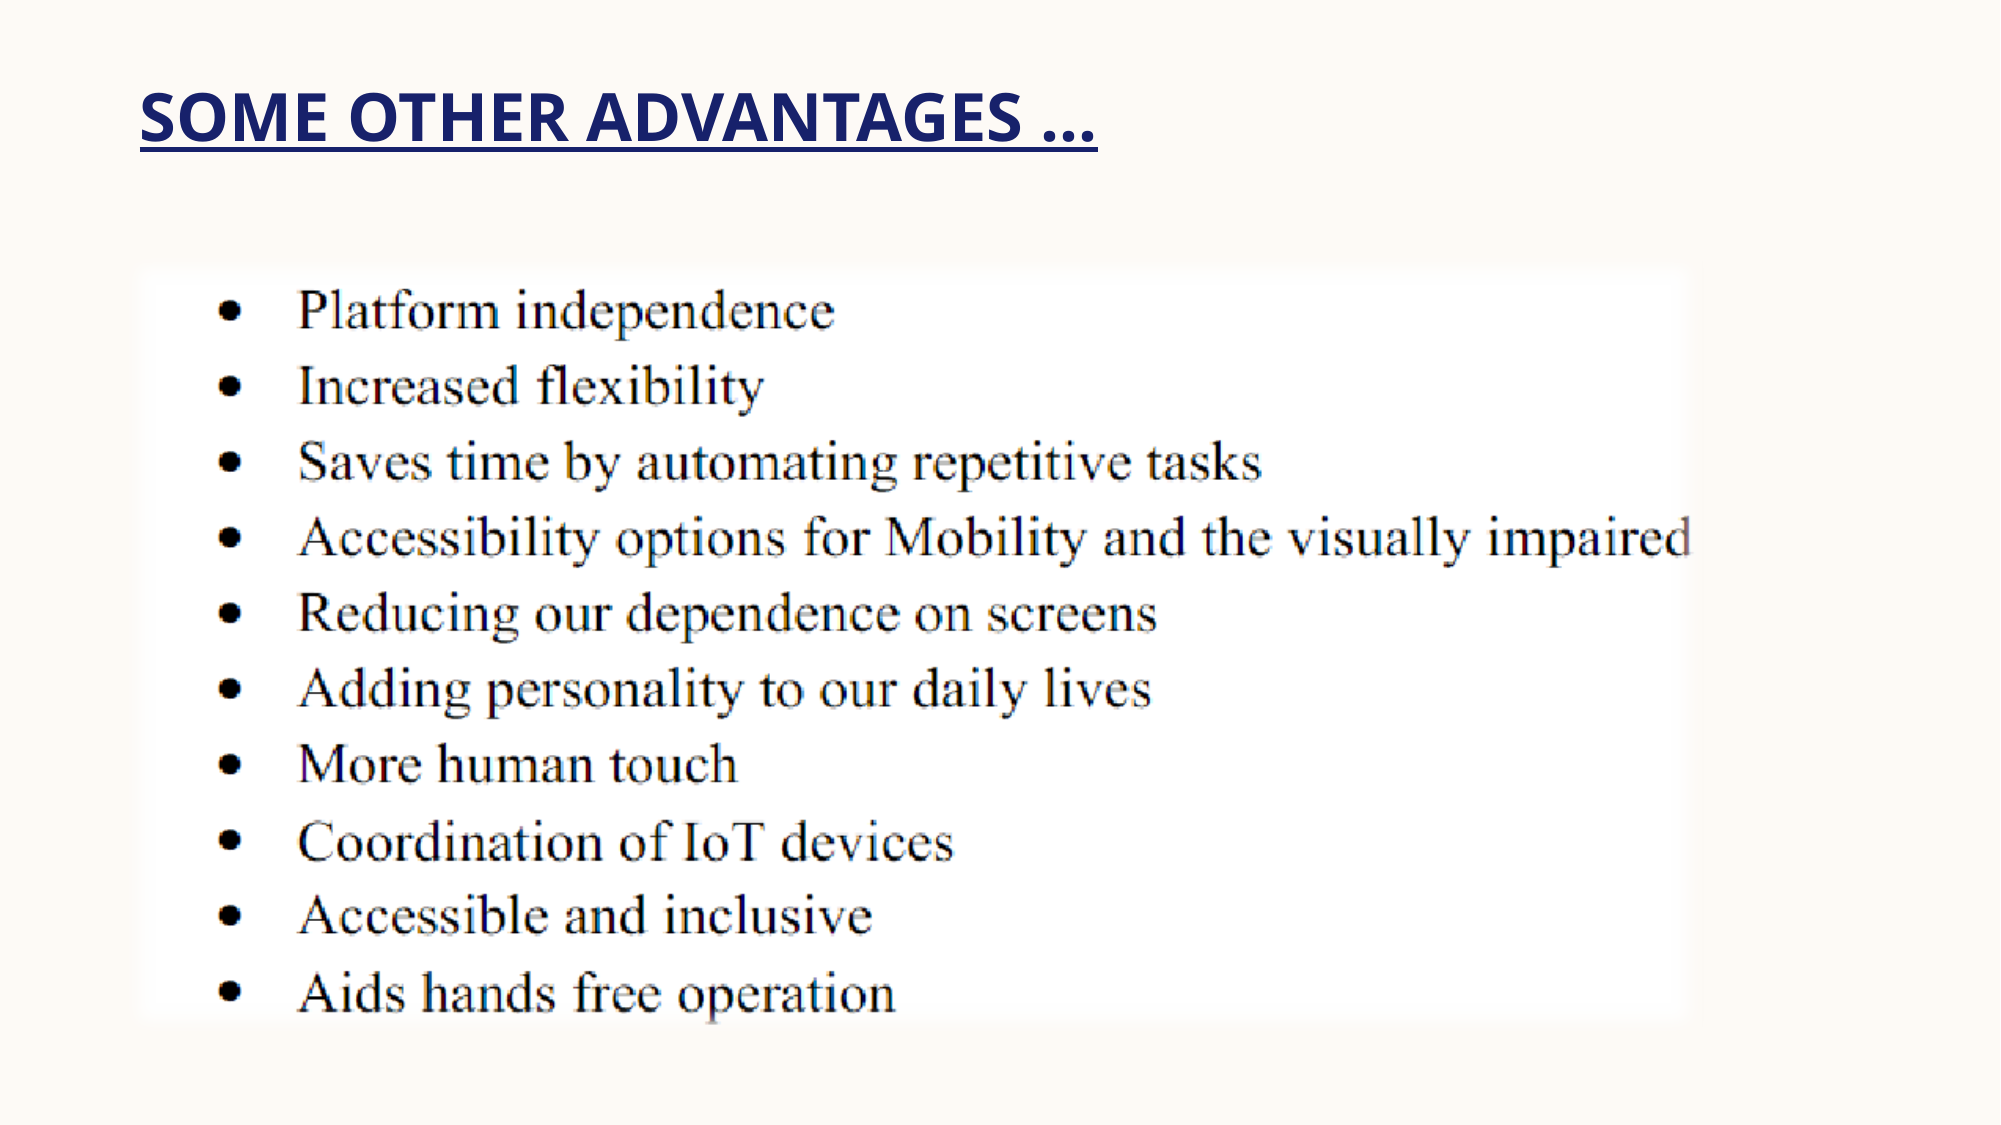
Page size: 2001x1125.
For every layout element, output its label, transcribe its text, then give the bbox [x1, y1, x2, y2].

picture [124, 253, 1705, 1036]
text_box SOME OTHER ADVANTAGES … [124, 67, 1168, 163]
